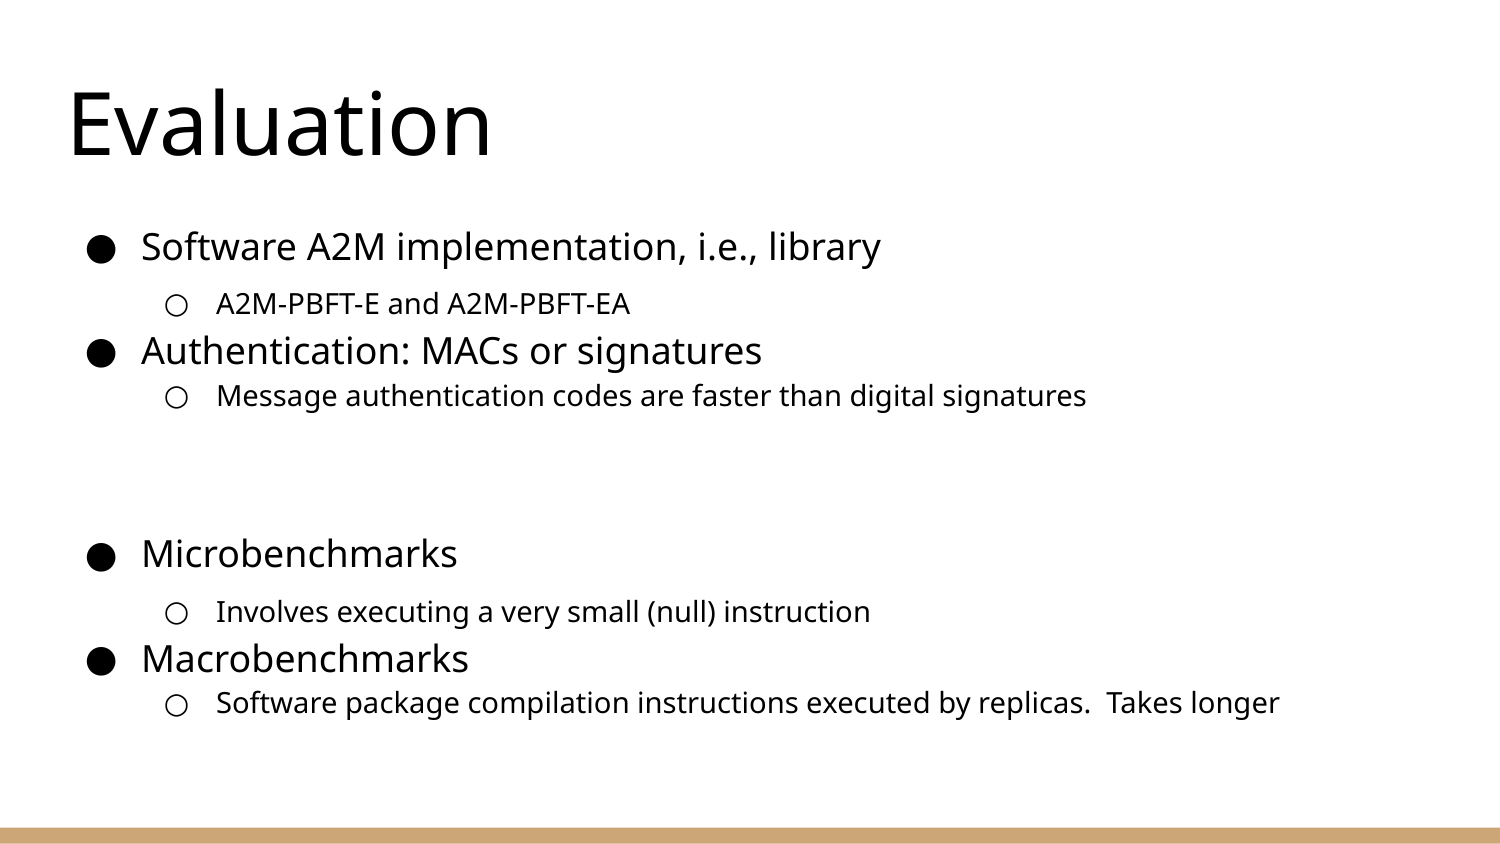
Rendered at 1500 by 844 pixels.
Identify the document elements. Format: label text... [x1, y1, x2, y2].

list Software A2M implementation, i.e., library A2M-PBFT-E and A2M-PBFT-EA Authentication: MACs or signatures Message authentication codes are faster than digital signatures Microbenchmarks Involves executing a very small (null) instruction Macrobenchmarks Software package compilation instructions executed by replicas. Takes longer [51, 200, 1449, 752]
title Evaluation [51, 51, 1449, 189]
